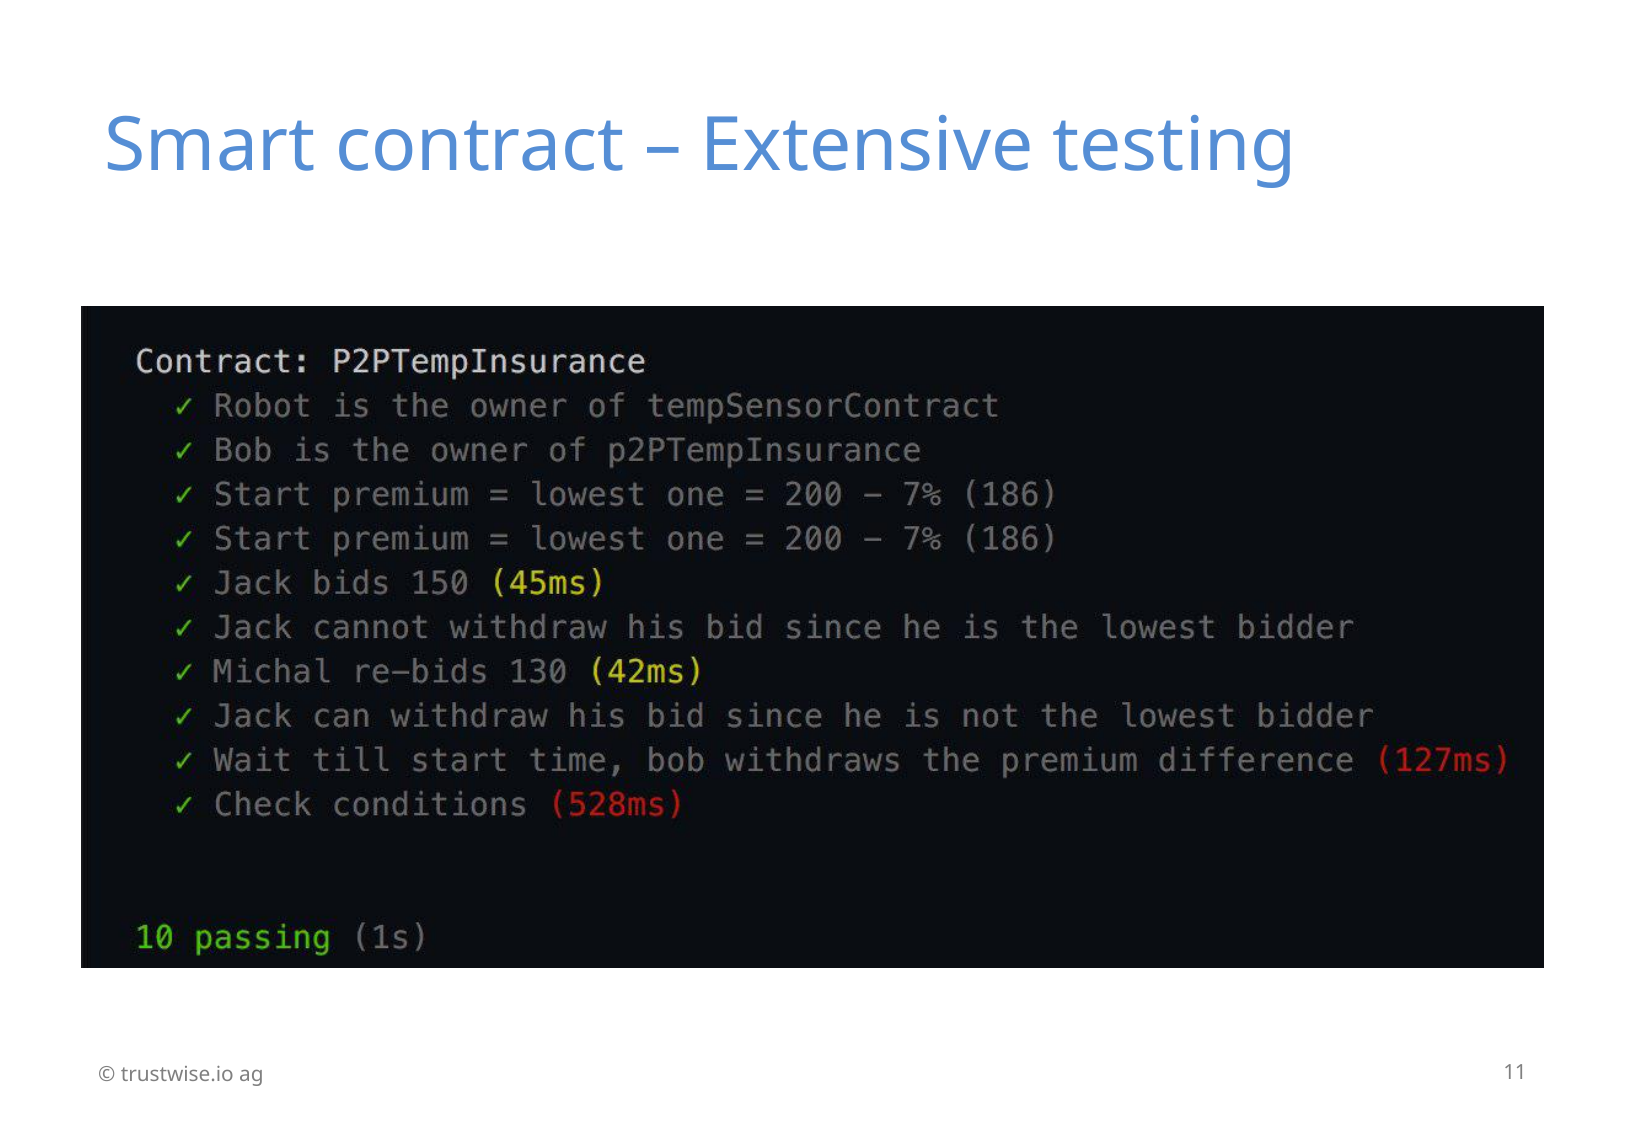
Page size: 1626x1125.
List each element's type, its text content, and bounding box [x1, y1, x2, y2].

slide_number © trustwise.io ag [81, 1042, 556, 1103]
slide_number 11 [1164, 1042, 1544, 1103]
title Smart contract – Extensive testing [81, 45, 1544, 233]
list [80, 306, 1544, 969]
